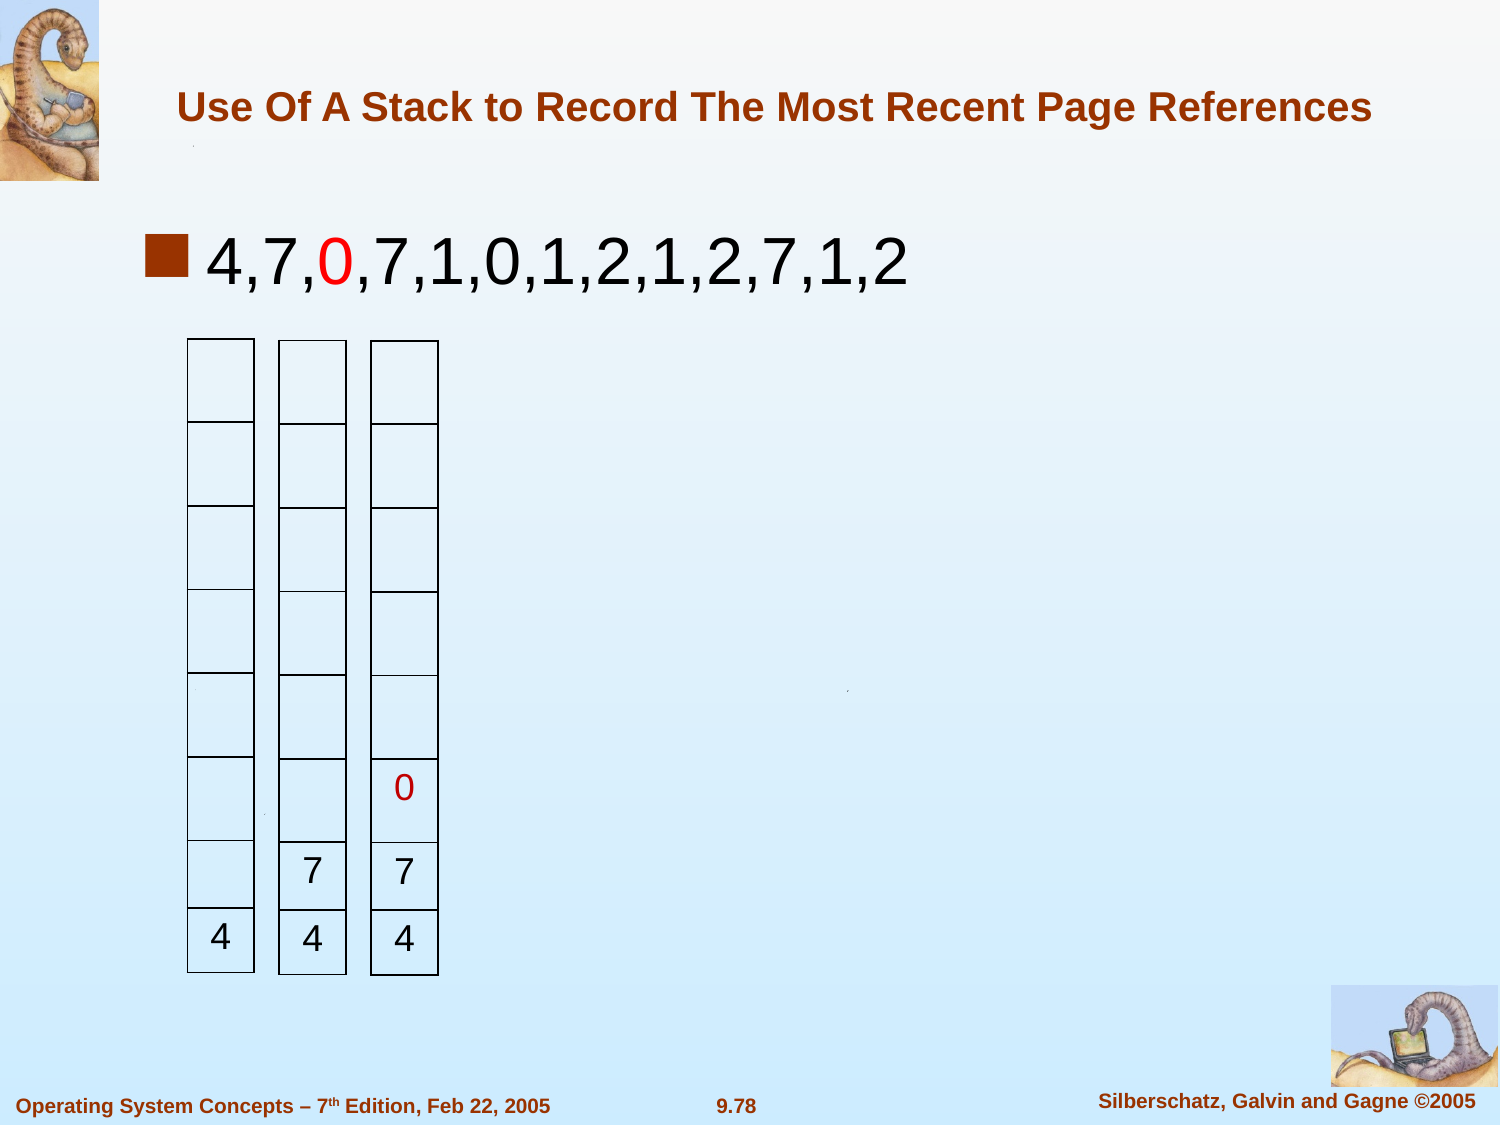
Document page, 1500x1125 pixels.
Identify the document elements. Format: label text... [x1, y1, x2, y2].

table_cell [188, 590, 253, 672]
table_cell [280, 509, 345, 591]
table_cell [280, 592, 345, 674]
table_cell [188, 758, 253, 840]
table_cell [372, 509, 437, 591]
table_cell [280, 425, 345, 507]
table_cell [280, 760, 345, 841]
table_cell [280, 676, 345, 758]
list 4,7,0,7,1,0,1,2,1,2,7,1,2 [135, 210, 1342, 321]
table_cell [372, 425, 437, 507]
title Use Of A Stack to Record The Most Recent Page References [112, 37, 1438, 138]
table_header [280, 341, 345, 423]
table_cell [188, 841, 253, 907]
table_cell 4 [188, 909, 253, 972]
table_header [188, 340, 253, 421]
picture [1331, 985, 1498, 1087]
table_cell 4 [280, 911, 345, 974]
table_cell 4 [372, 911, 437, 974]
table_cell [372, 676, 437, 758]
table_cell [188, 507, 253, 589]
table_header [372, 342, 437, 423]
table_cell [372, 593, 437, 675]
table_cell [188, 674, 253, 756]
table_cell 7 [280, 843, 345, 909]
table_cell 0 [372, 760, 437, 842]
table_cell 7 [372, 843, 437, 909]
table_cell [188, 423, 253, 505]
picture [0, 0, 99, 181]
